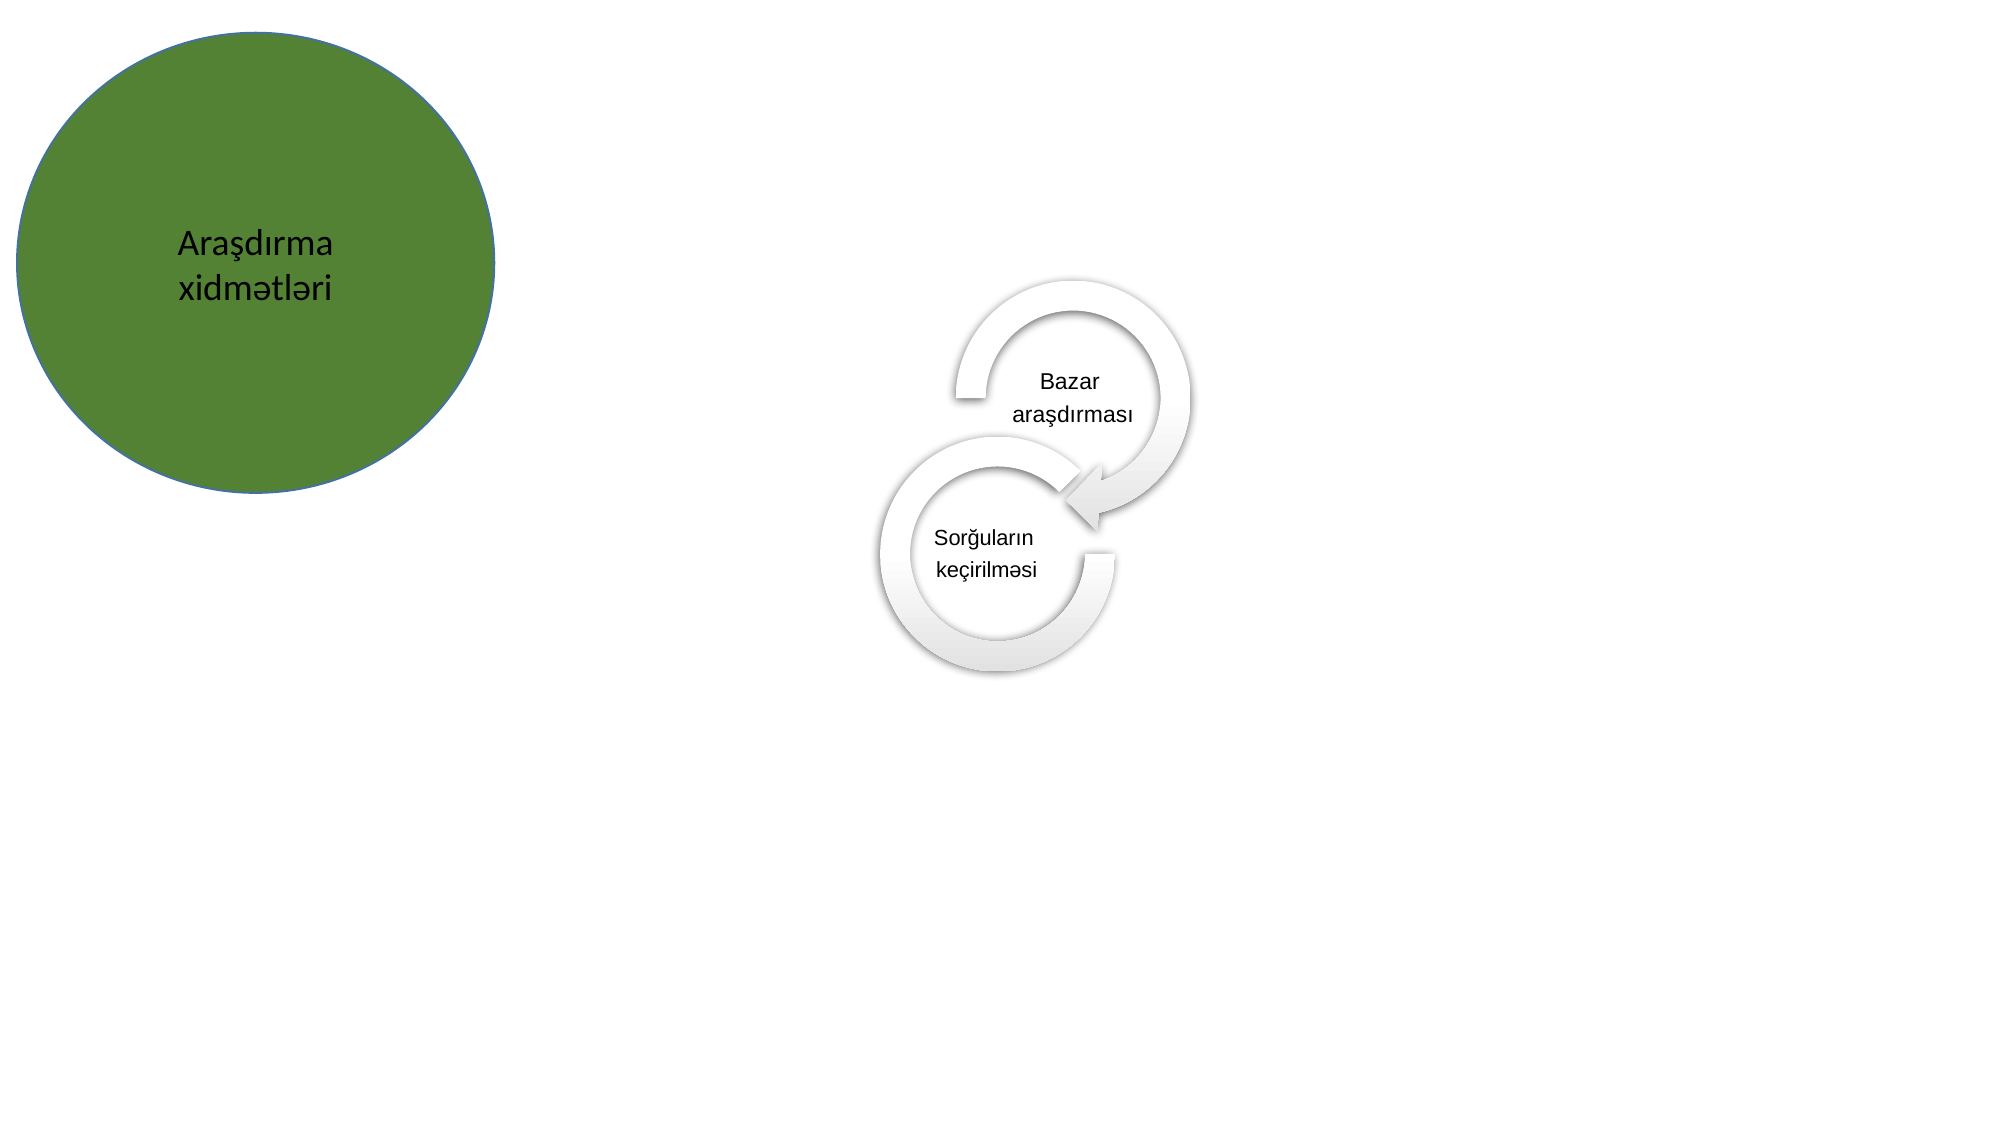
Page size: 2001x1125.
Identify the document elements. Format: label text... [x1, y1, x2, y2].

text_box Araşdırma xidmətləri [16, 31, 496, 494]
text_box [764, 261, 1326, 672]
